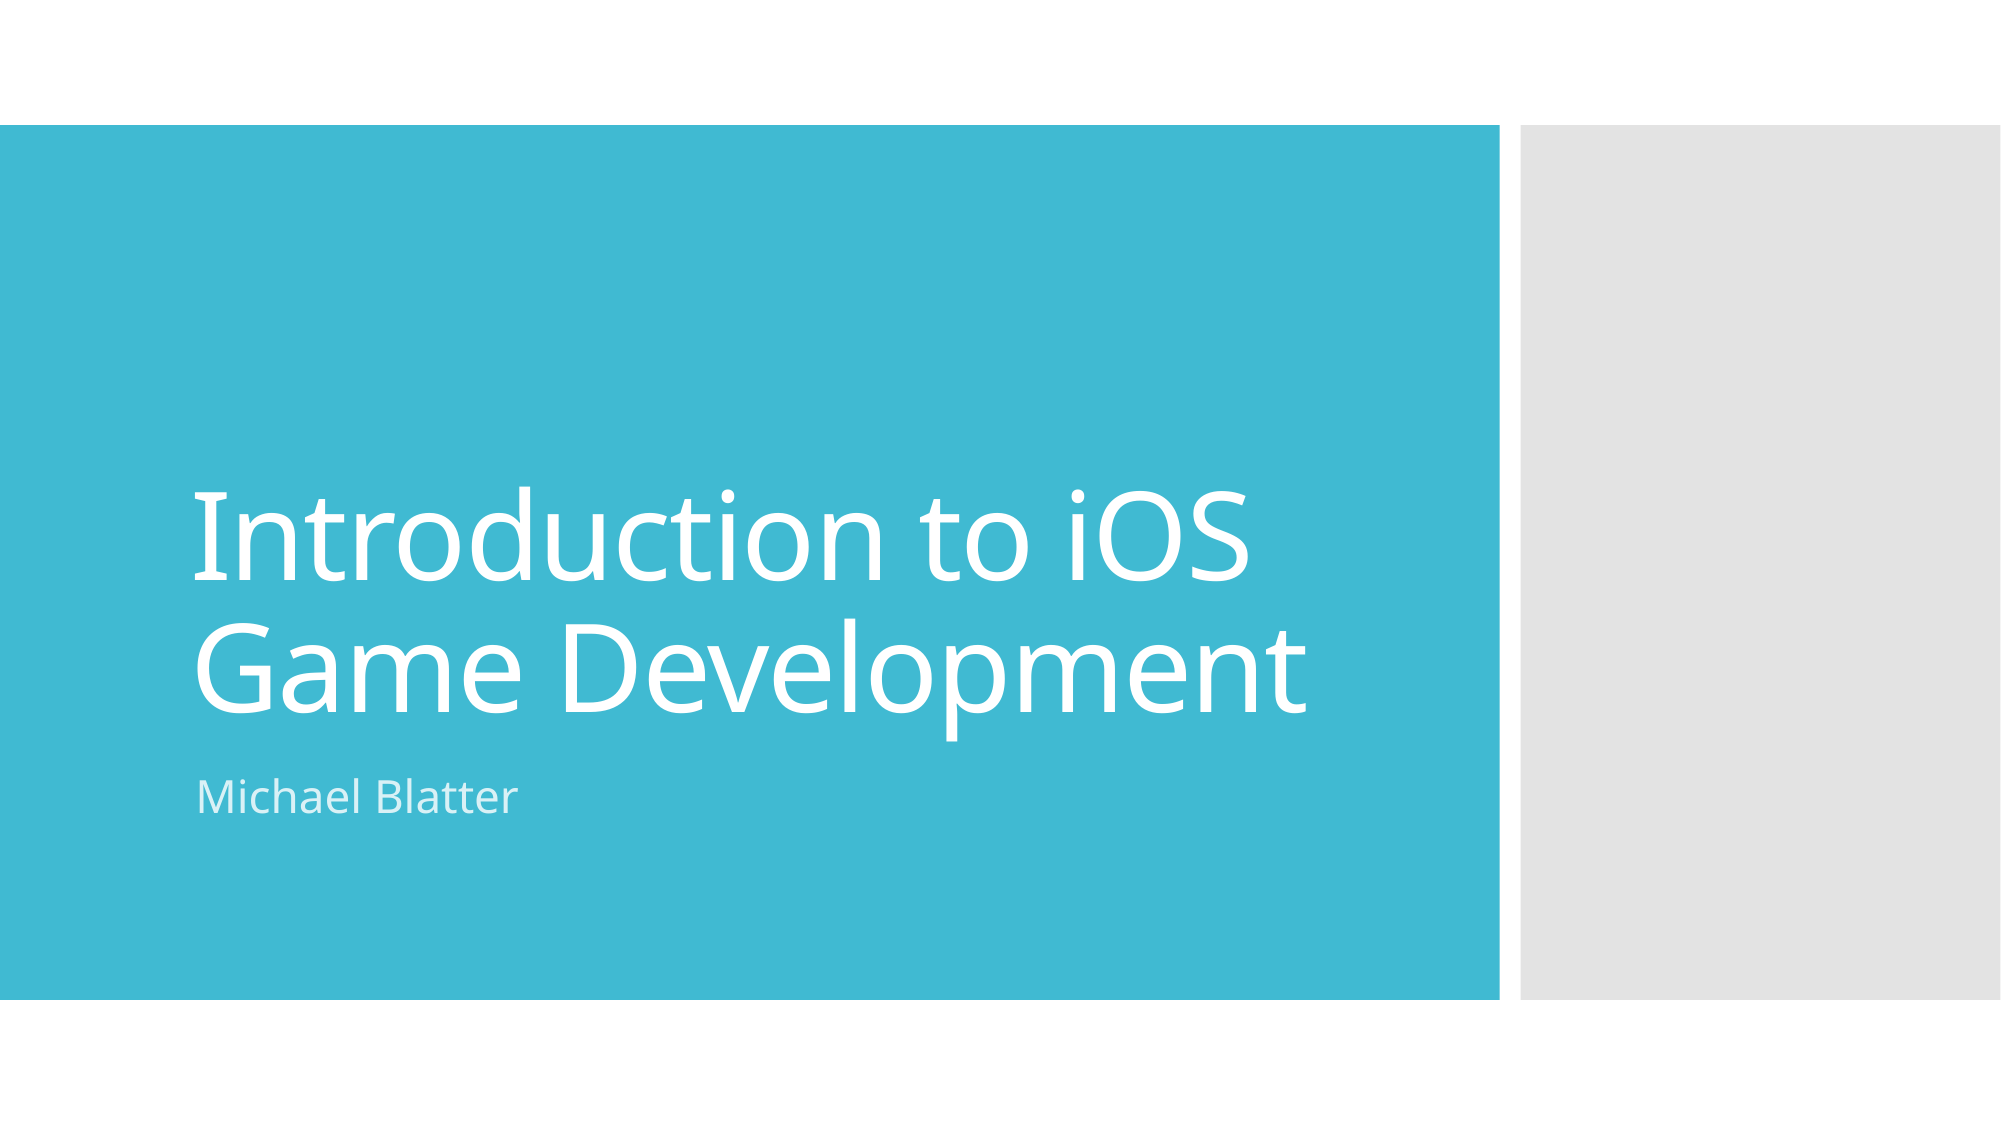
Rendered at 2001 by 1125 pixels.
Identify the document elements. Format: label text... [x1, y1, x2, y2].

subtitle Michael Blatter [180, 766, 1381, 917]
title Introduction to iOS Game Development [175, 213, 1376, 747]
